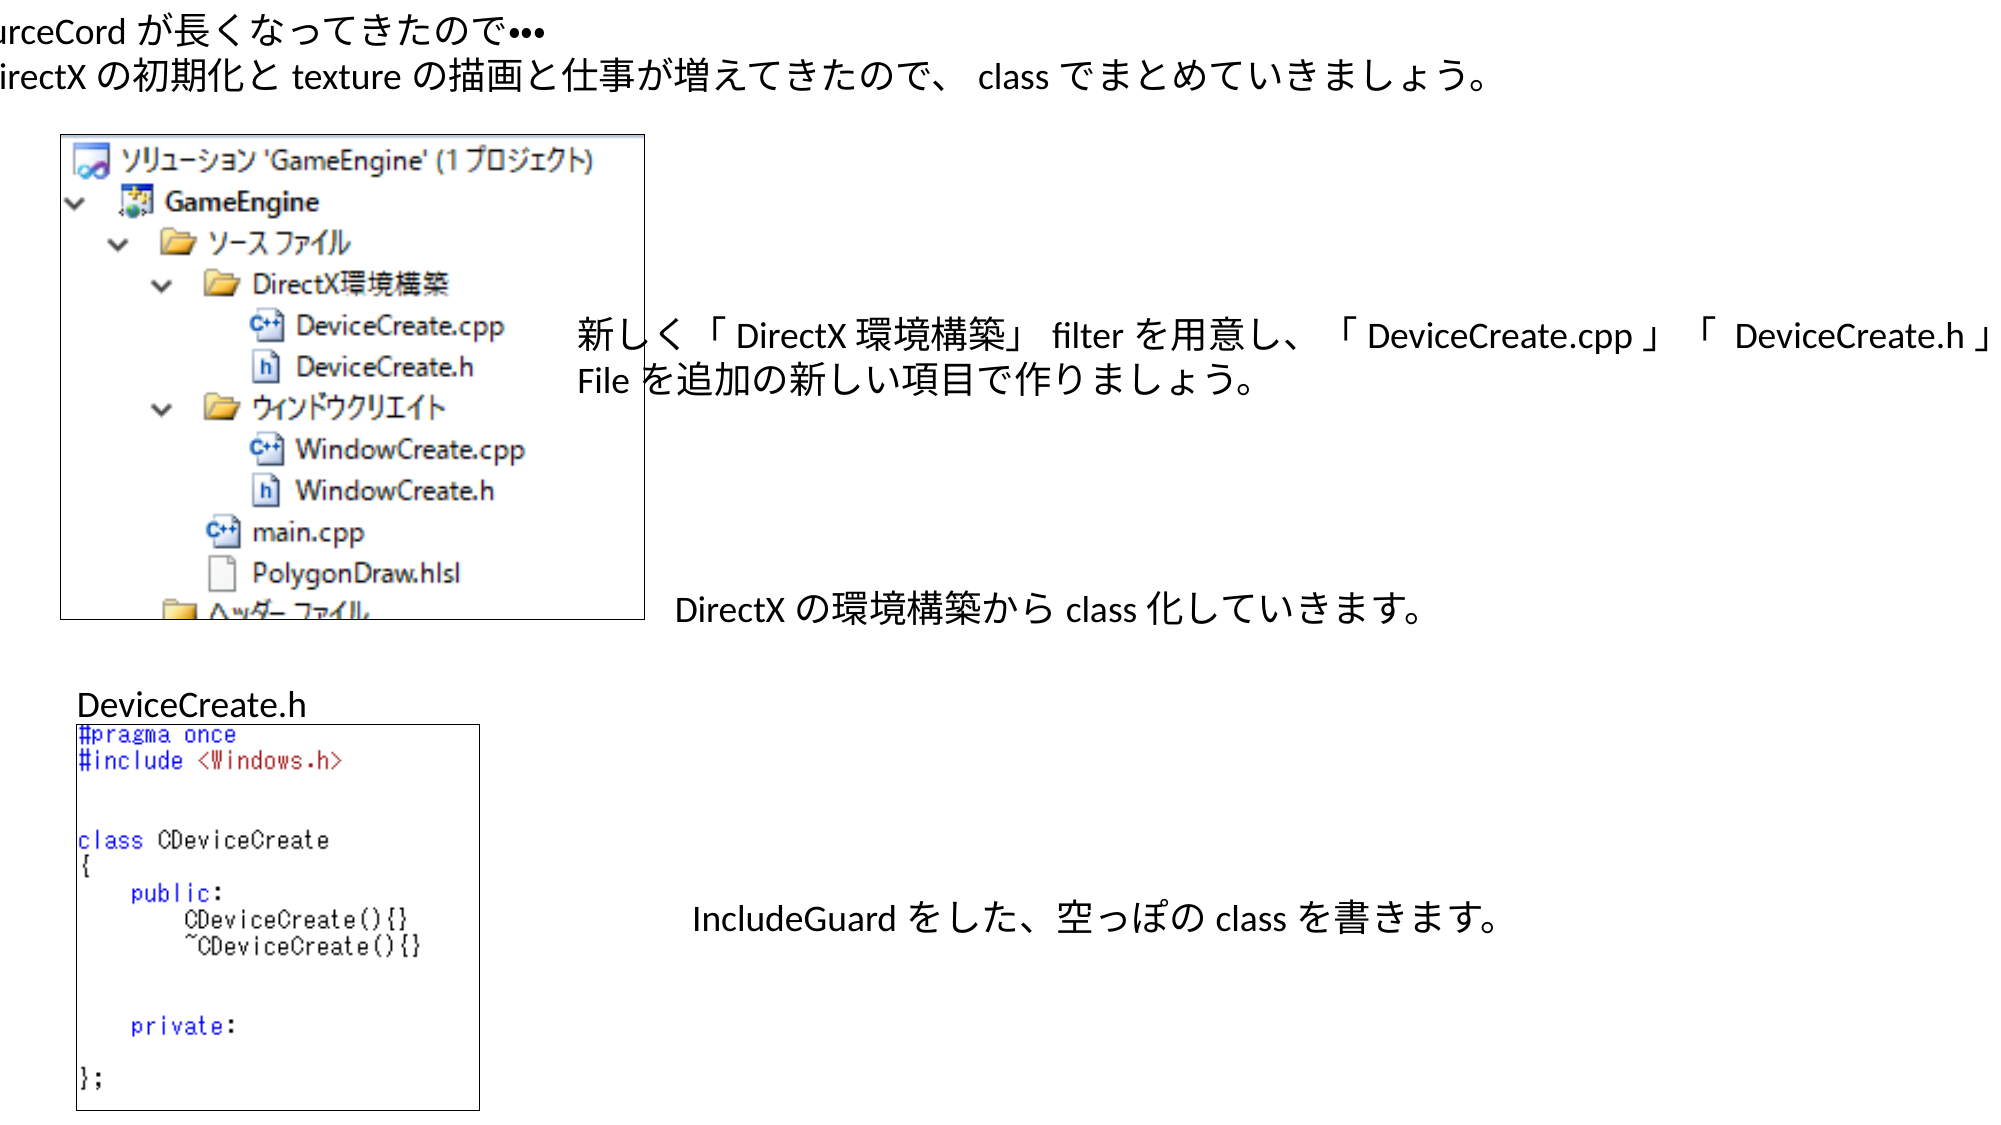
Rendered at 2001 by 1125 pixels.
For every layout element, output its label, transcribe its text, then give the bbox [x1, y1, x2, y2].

picture [76, 724, 480, 1111]
text_box DirectXの環境構築からclass化していきます。 [660, 577, 1457, 638]
text_box DeviceCreate.h [62, 672, 323, 733]
text_box 新しく「DirectX環境構築」filterを用意し、「DeviceCreate.cpp」「 DeviceCreate.h」 Fileを追加の新しい項目で作りましょう。 [645, 304, 2000, 409]
text_box ・SourceCordが長くなってきたので・・・ DirectXの初期化とtextureの描画と仕事が増えてきたので、classでまとめていきましょう。 [0, 0, 1522, 105]
picture [60, 134, 645, 620]
text_box IncludeGuardをした、空っぽのclassを書きます。 [677, 886, 1533, 947]
